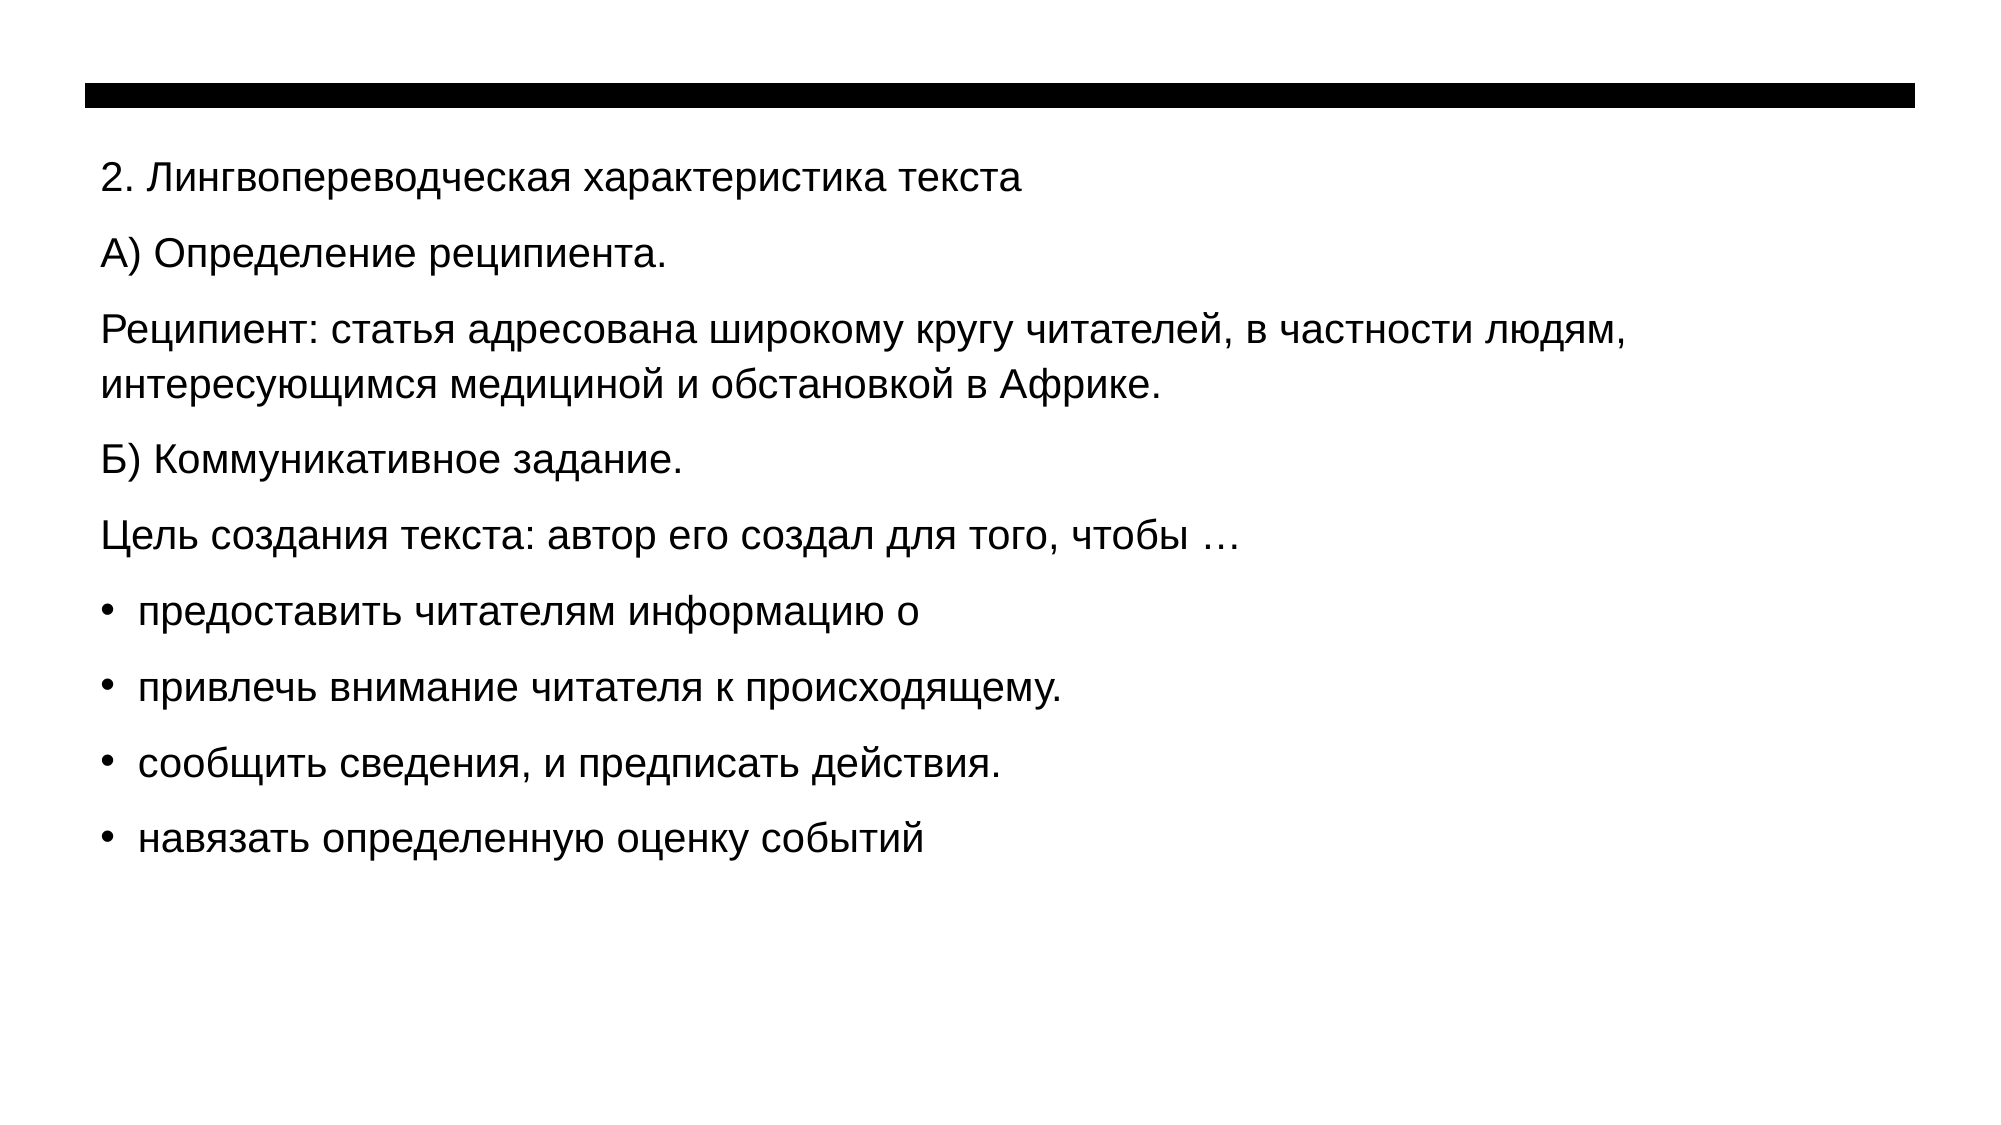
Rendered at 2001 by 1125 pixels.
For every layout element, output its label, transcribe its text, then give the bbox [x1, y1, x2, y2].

list 2. Лингвопереводческая характеристика текста А) Определение реципиента. Реципиент: статья адресована широкому кругу читателей, в частности людям, интересующимся медициной и обстановкой в Африке. Б) Коммуникативное задание. Цель создания текста: автор его создал для того, чтобы … предоставить читателям информацию о привлечь внимание читателя к происходящему. сообщить сведения, и предписать действия. навязать определенную оценку событий [85, 137, 1933, 1054]
